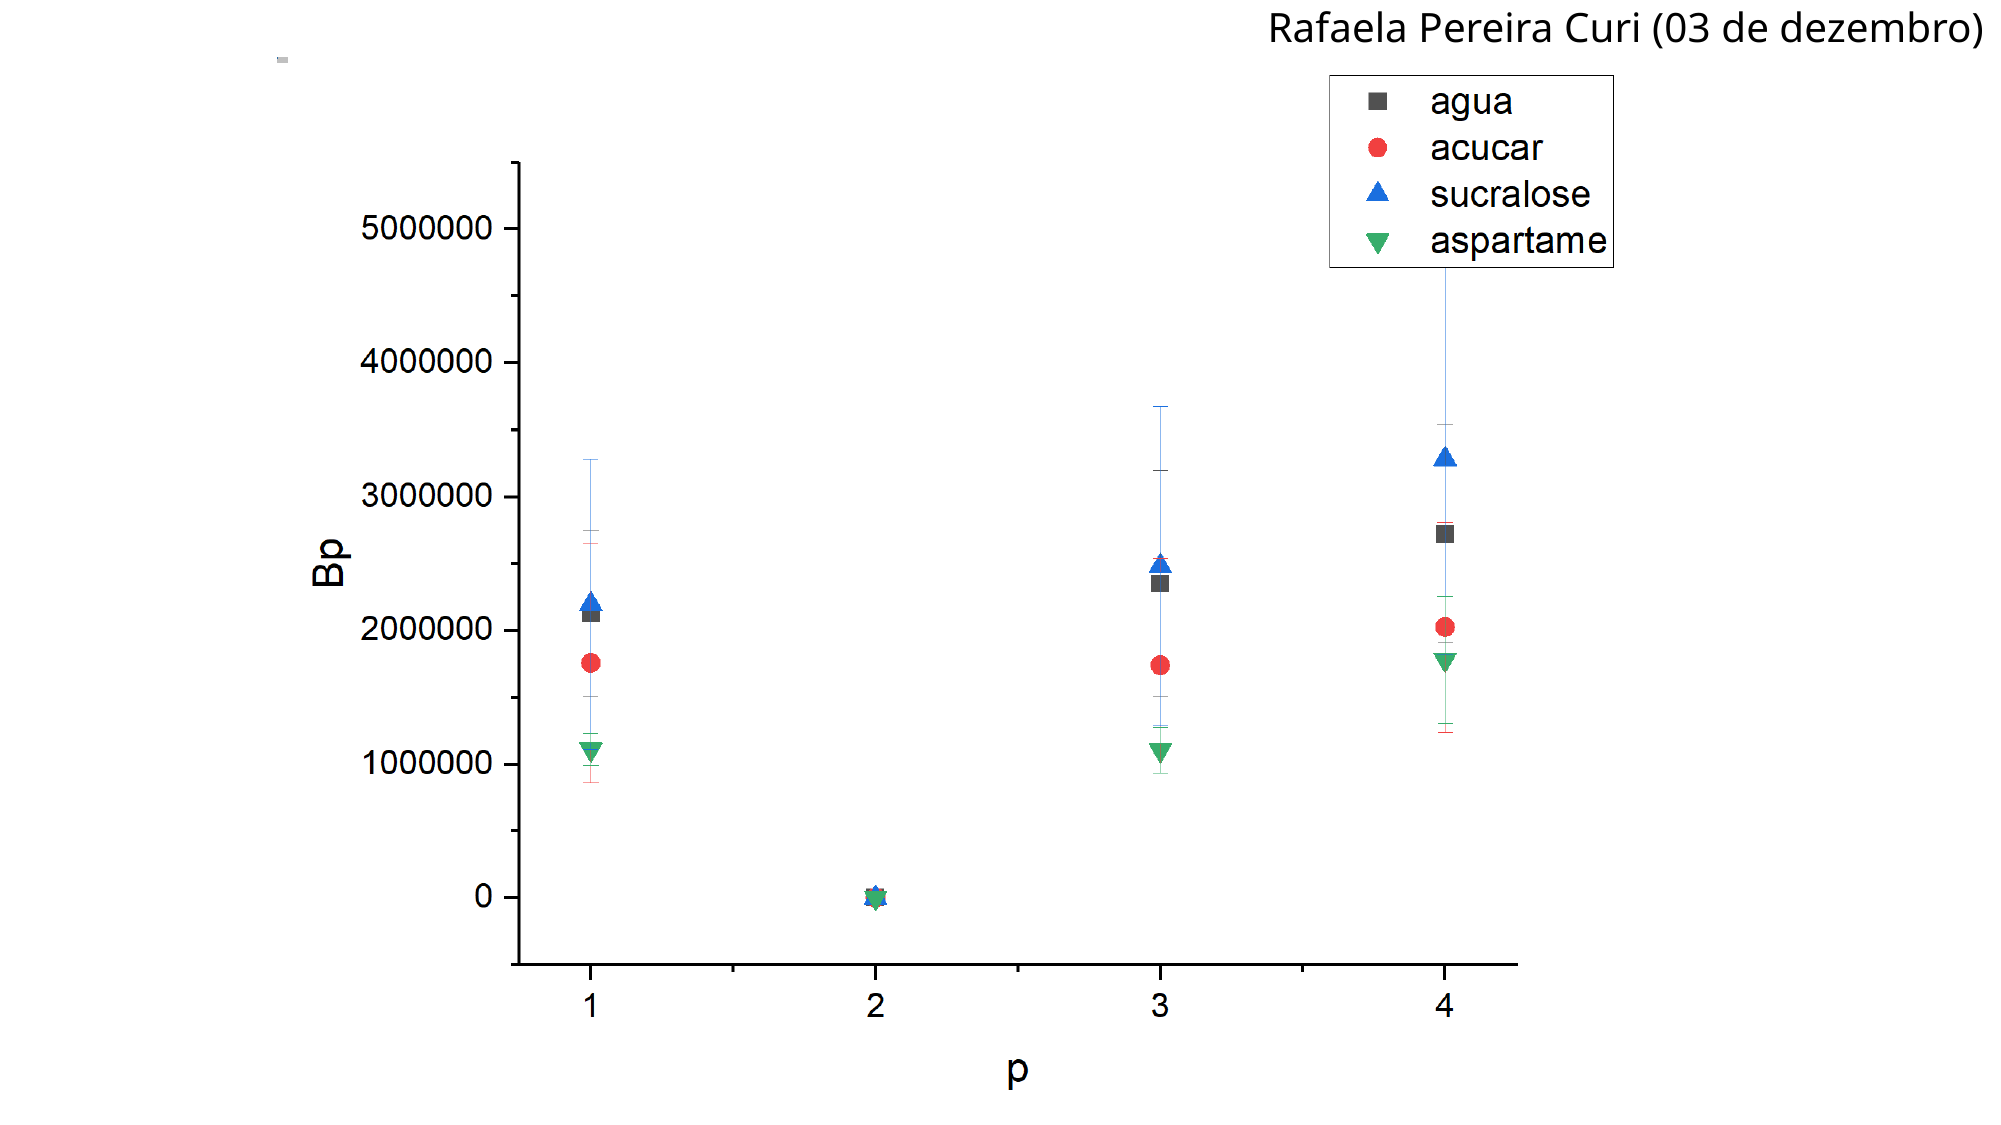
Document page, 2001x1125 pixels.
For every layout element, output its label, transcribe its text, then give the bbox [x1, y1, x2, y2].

picture [276, 57, 1650, 1125]
title Rafaela Pereira Curi (03 de dezembro) [83, 0, 2000, 59]
